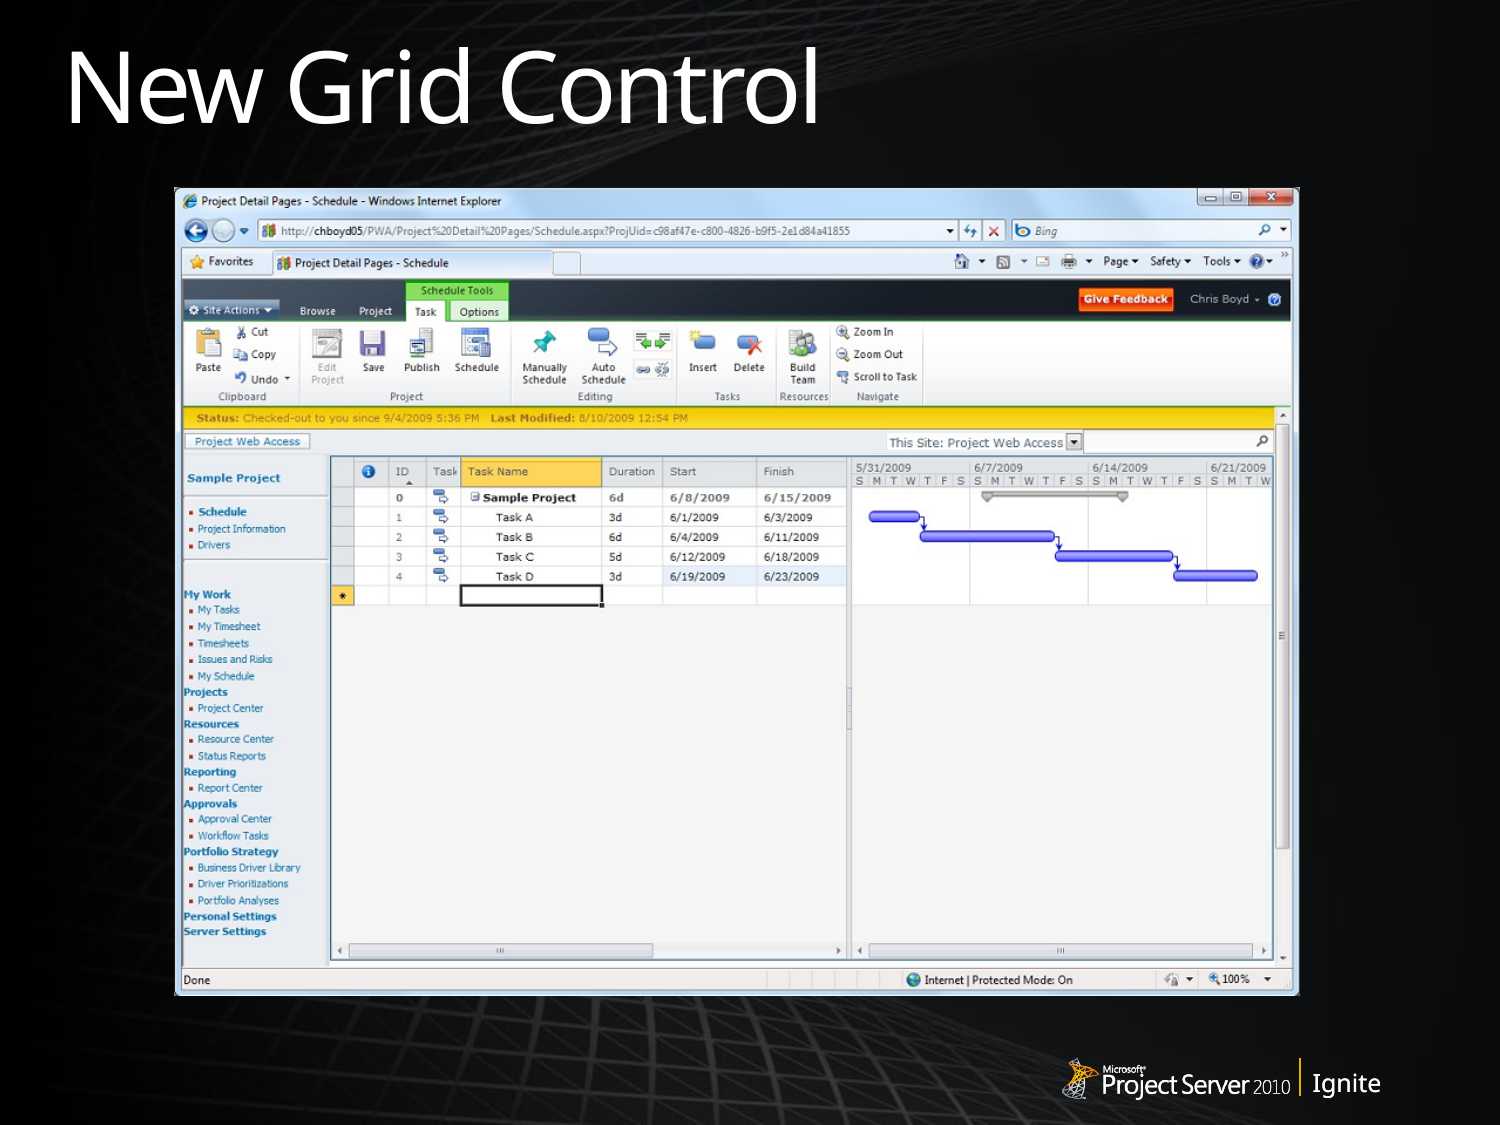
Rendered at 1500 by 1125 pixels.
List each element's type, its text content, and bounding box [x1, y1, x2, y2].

title New Grid Control [62, 37, 1438, 147]
picture [0, 0, 1500, 1125]
